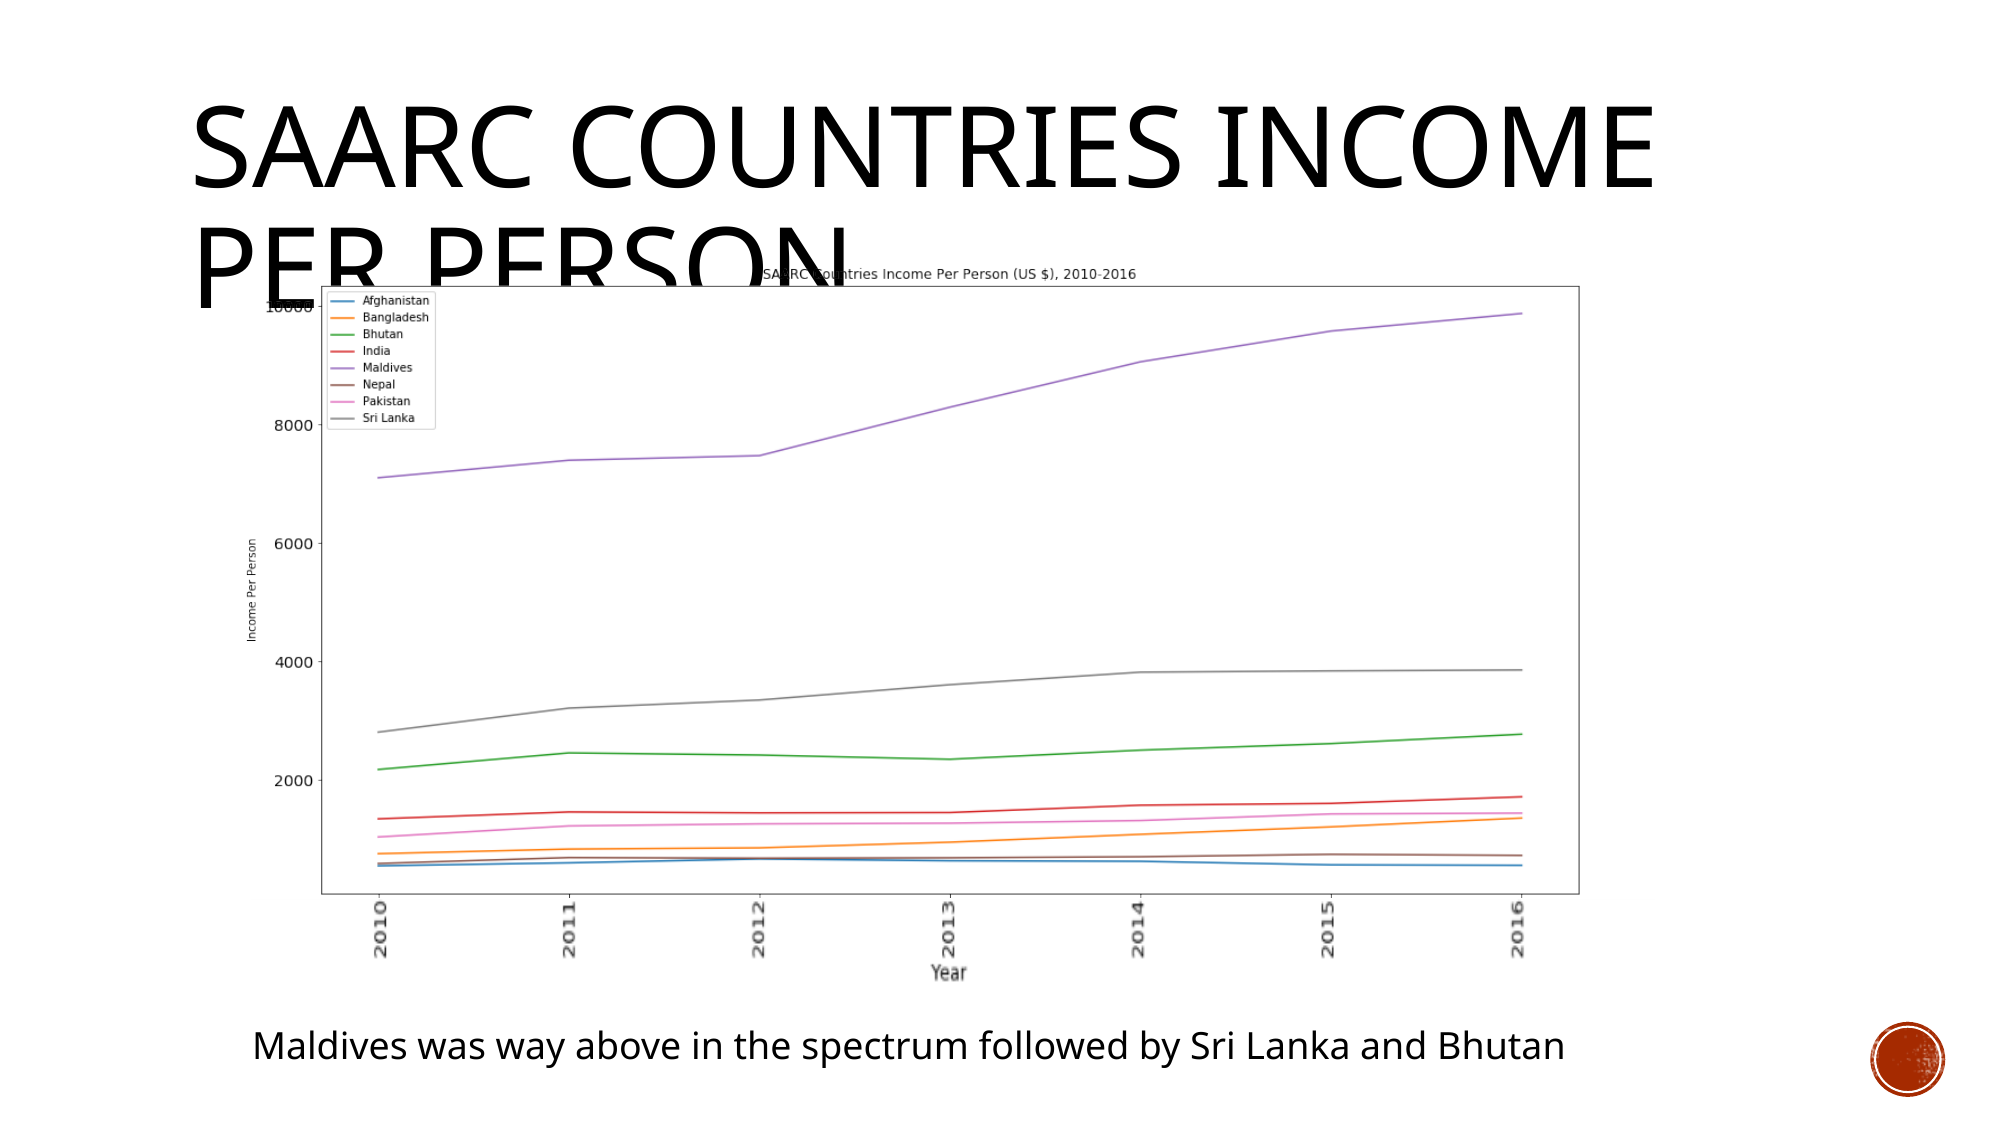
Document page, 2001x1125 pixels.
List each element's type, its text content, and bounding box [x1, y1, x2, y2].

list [241, 261, 1588, 924]
text_box Maldives was way above in the spectrum followed by Sri Lanka and Bhutan [237, 1015, 1582, 1075]
picture [251, 898, 1655, 992]
title Saarc countries income per person [175, 79, 1826, 344]
